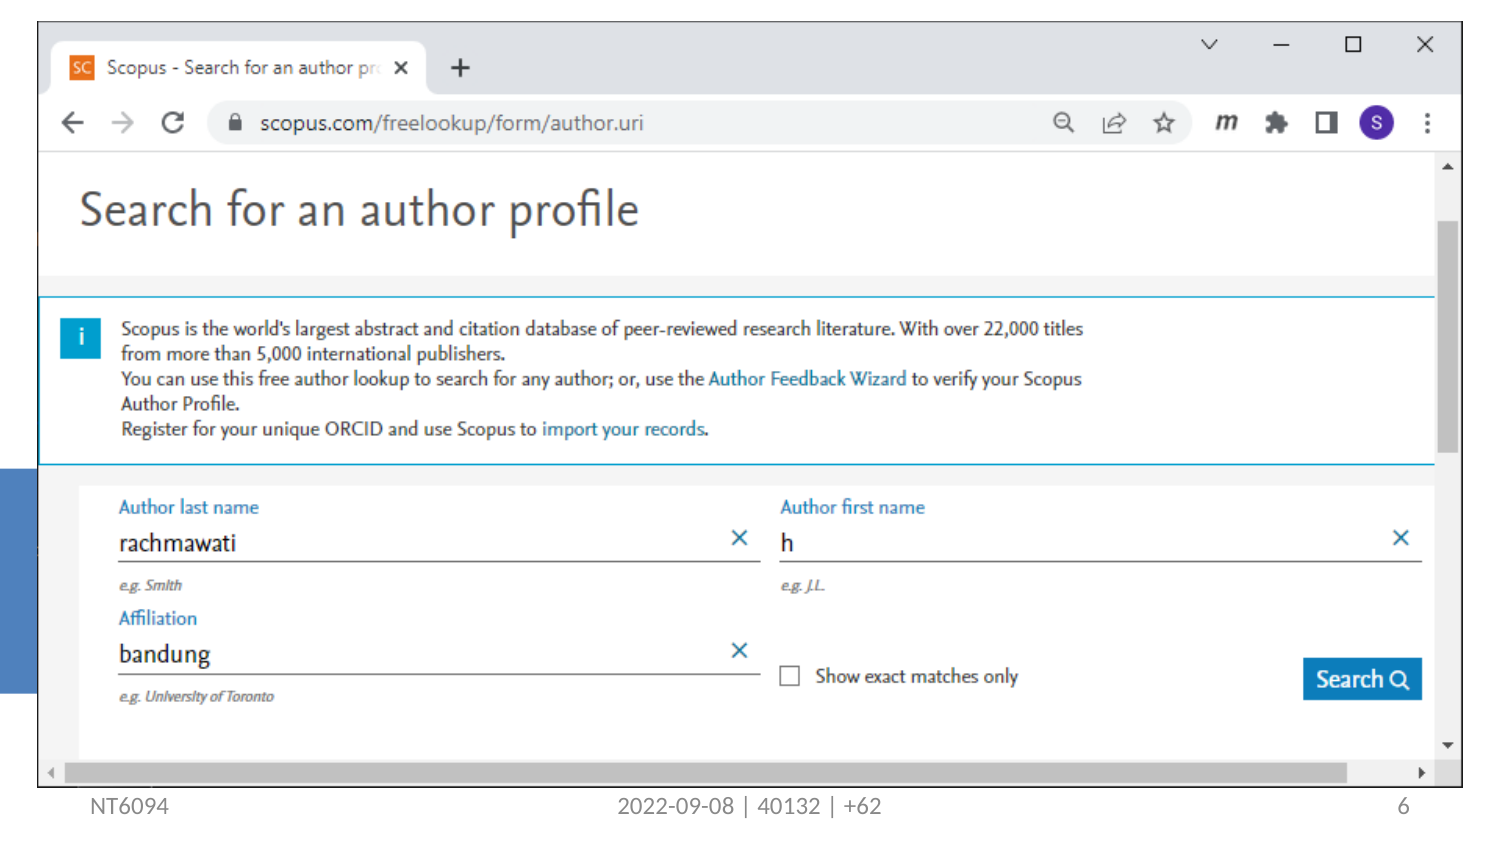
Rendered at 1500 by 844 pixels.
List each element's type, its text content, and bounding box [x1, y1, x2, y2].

slide_number NT6094 [75, 797, 463, 827]
footer 2022-09-08 | 40132 | +62 [512, 797, 988, 827]
picture [37, 21, 1463, 788]
slide_number 6 [1074, 797, 1425, 827]
